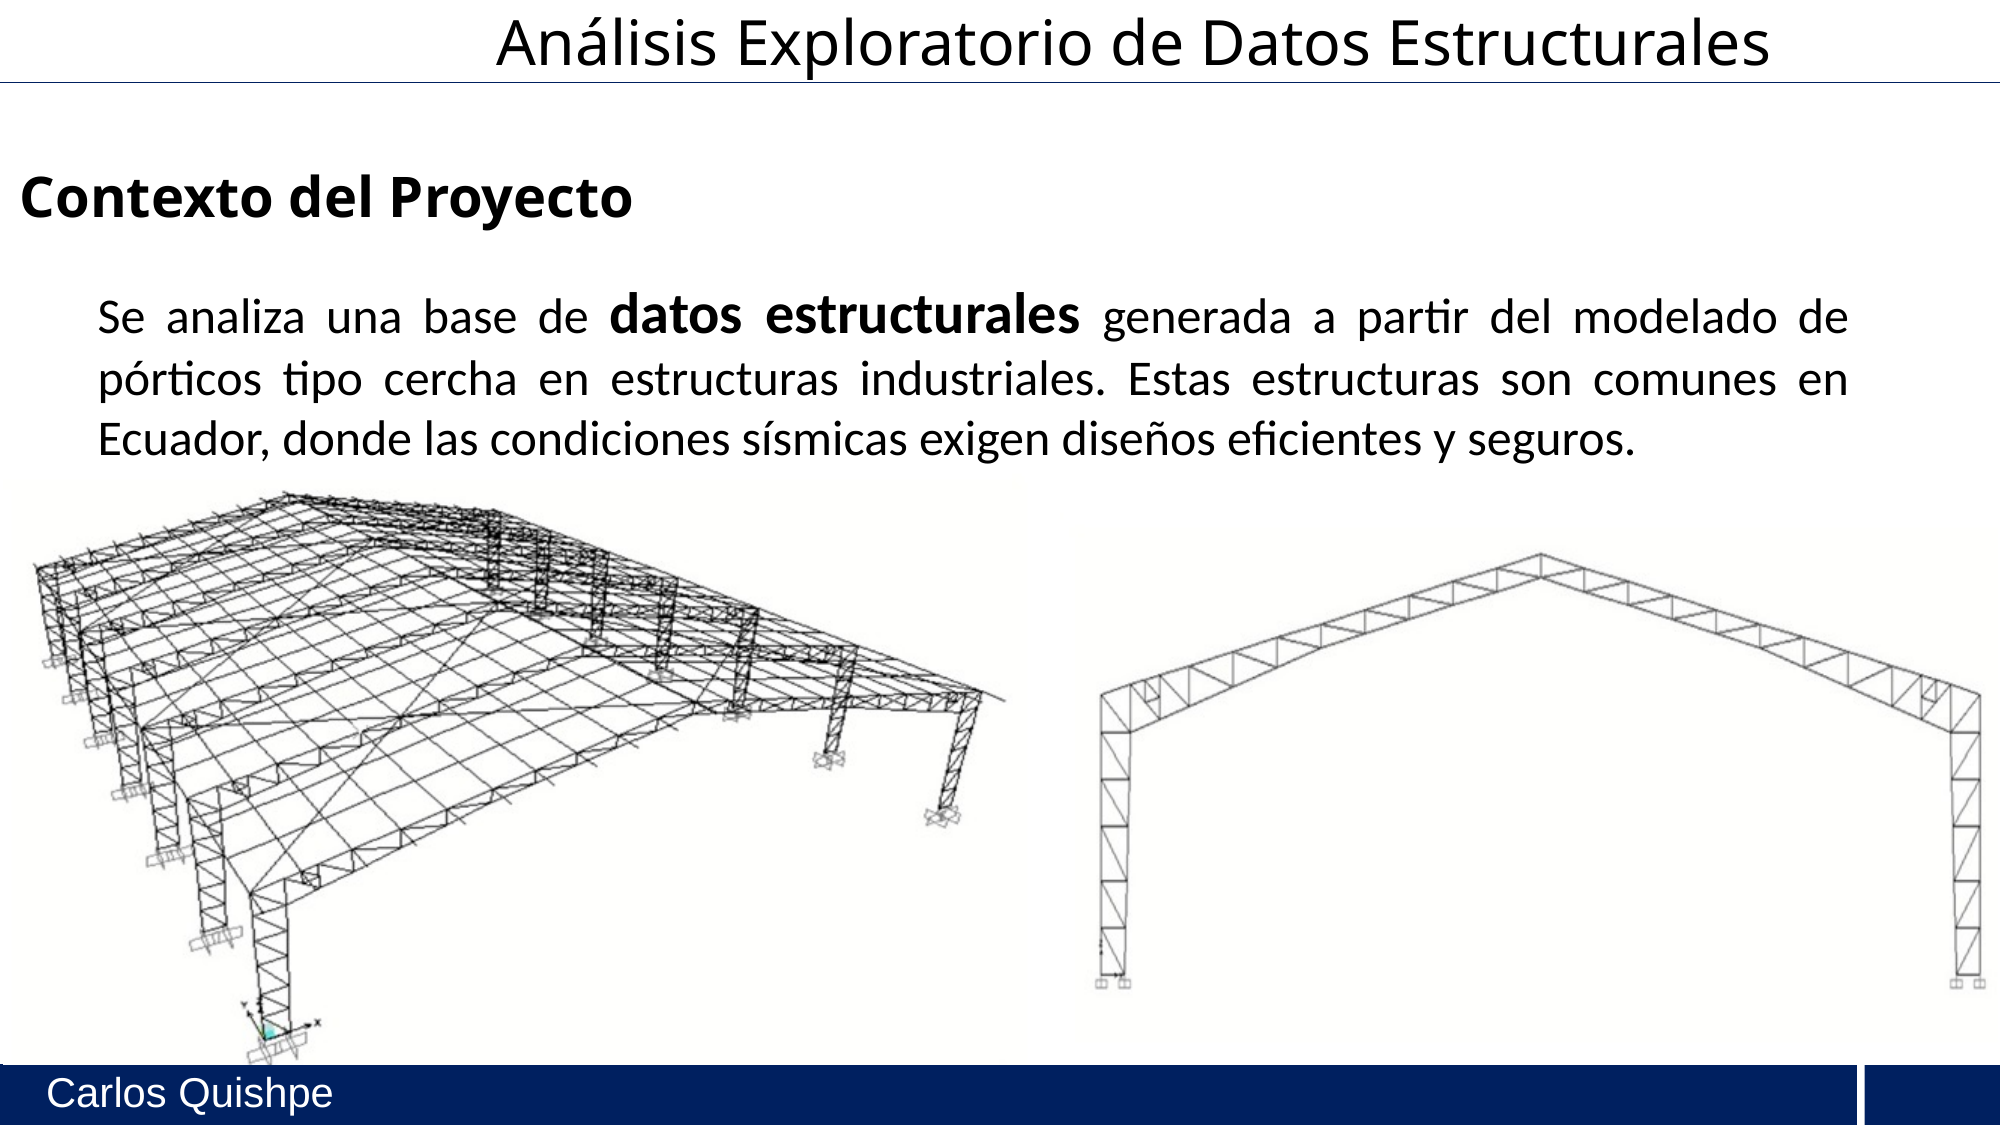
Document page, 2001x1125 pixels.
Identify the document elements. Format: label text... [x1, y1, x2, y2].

text_box Análisis Exploratorio de Datos Estructurales [482, 0, 1788, 82]
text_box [0, 1049, 2000, 1125]
text_box Se analiza una base de datos estructurales generada a partir del modelado de pórticos tipo cercha en estructuras industriales. Estas estructuras son comunes en Ecuador, donde las condiciones sísmicas exigen diseños eficientes y seguros. [82, 267, 1865, 465]
picture [3, 465, 2000, 1065]
text_box Contexto del Proyecto [3, 146, 651, 238]
